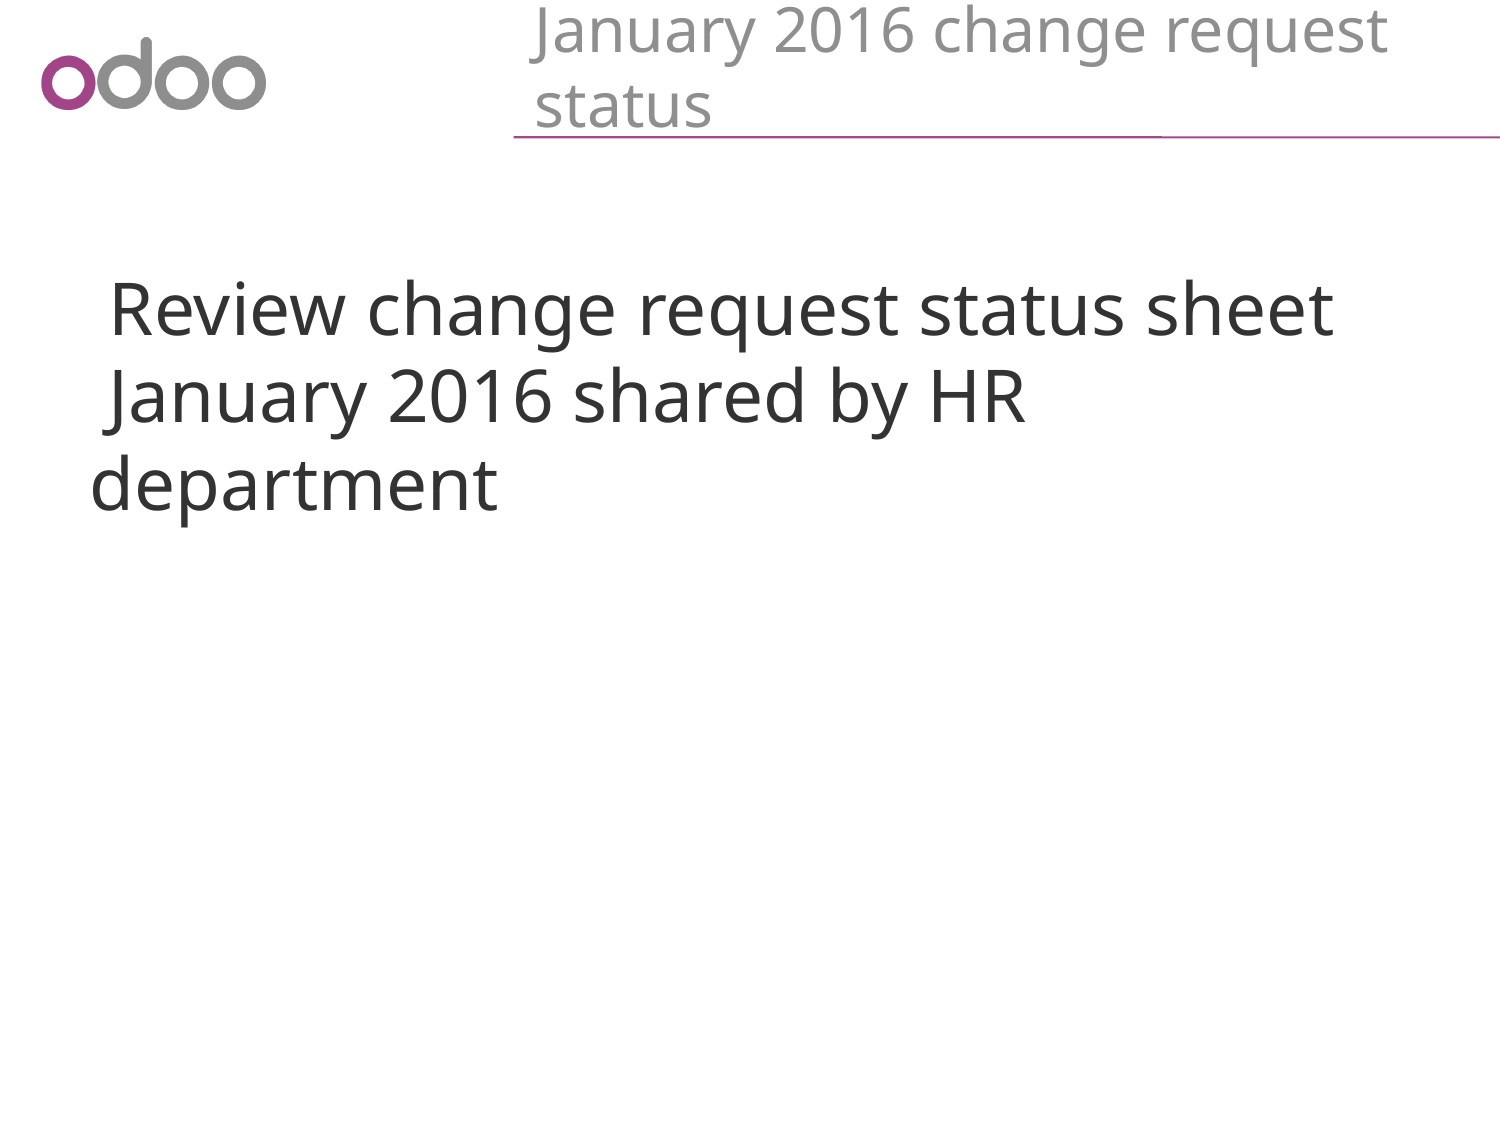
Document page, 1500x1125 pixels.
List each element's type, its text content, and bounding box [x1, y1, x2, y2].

picture [41, 37, 266, 110]
text_box Review change request status sheet January 2016 shared by HR department [75, 209, 1459, 1035]
text_box January 2016 change request status [520, 24, 1431, 106]
